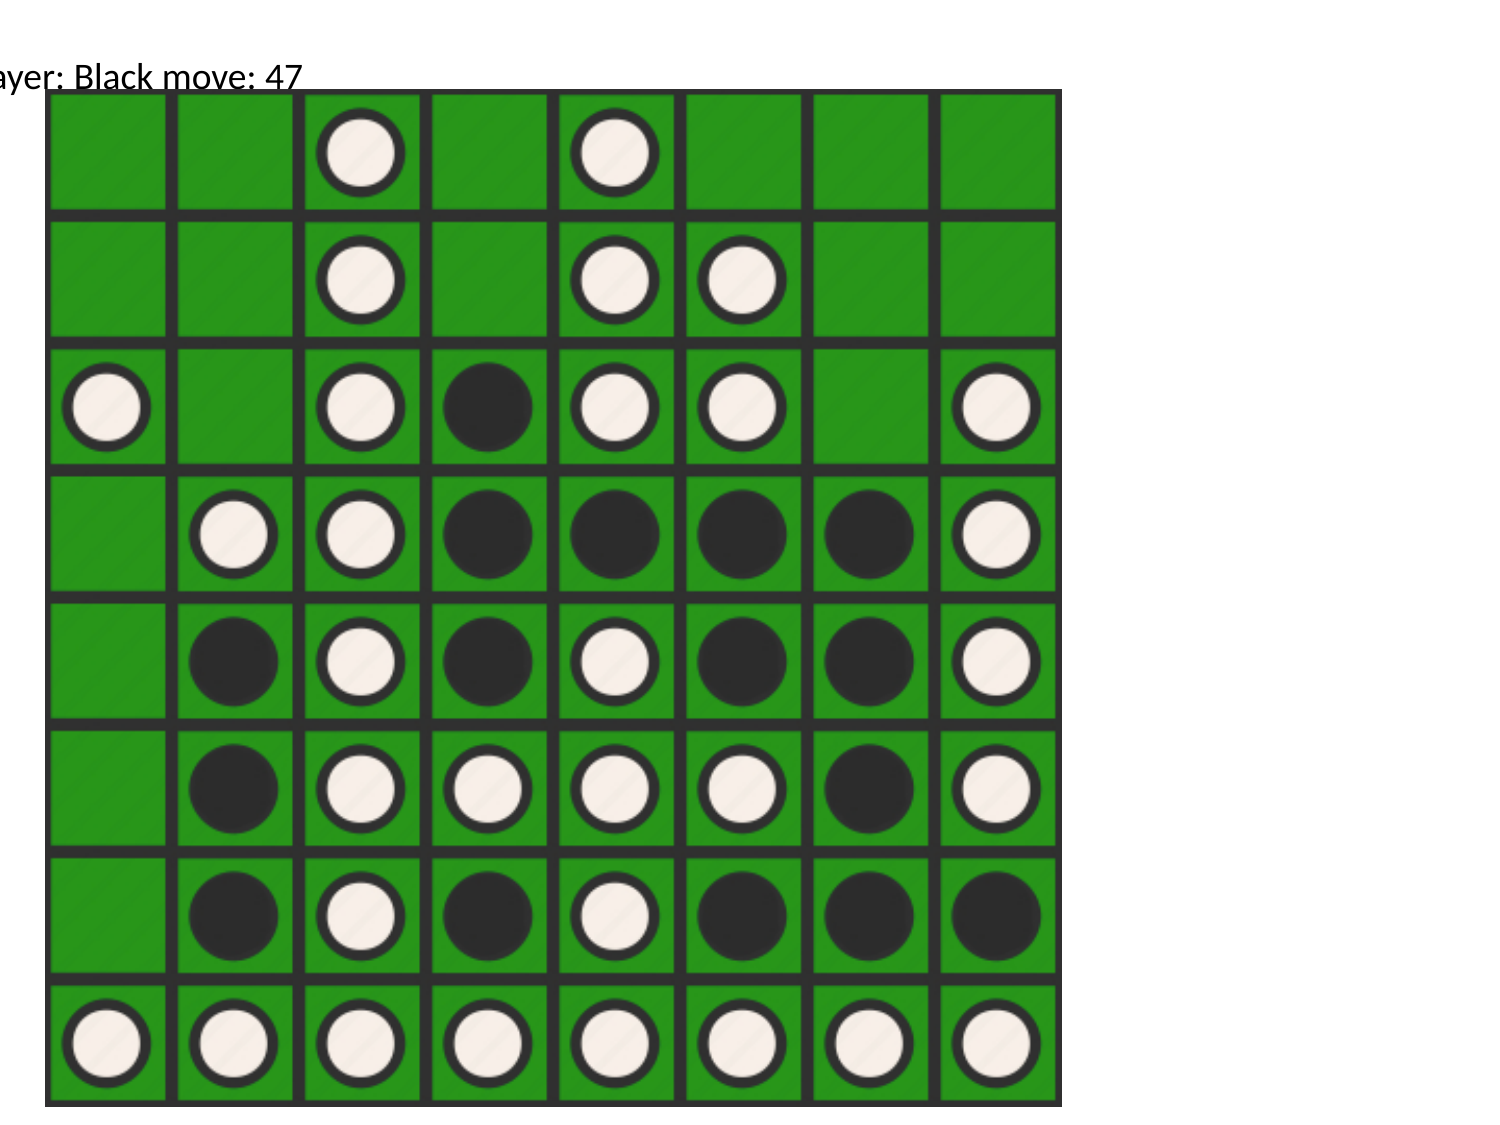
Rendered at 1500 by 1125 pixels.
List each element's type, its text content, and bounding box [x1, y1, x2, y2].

text_box turn: 43 player: Black move: 47 [0, 44, 319, 105]
picture [44, 89, 1062, 1107]
